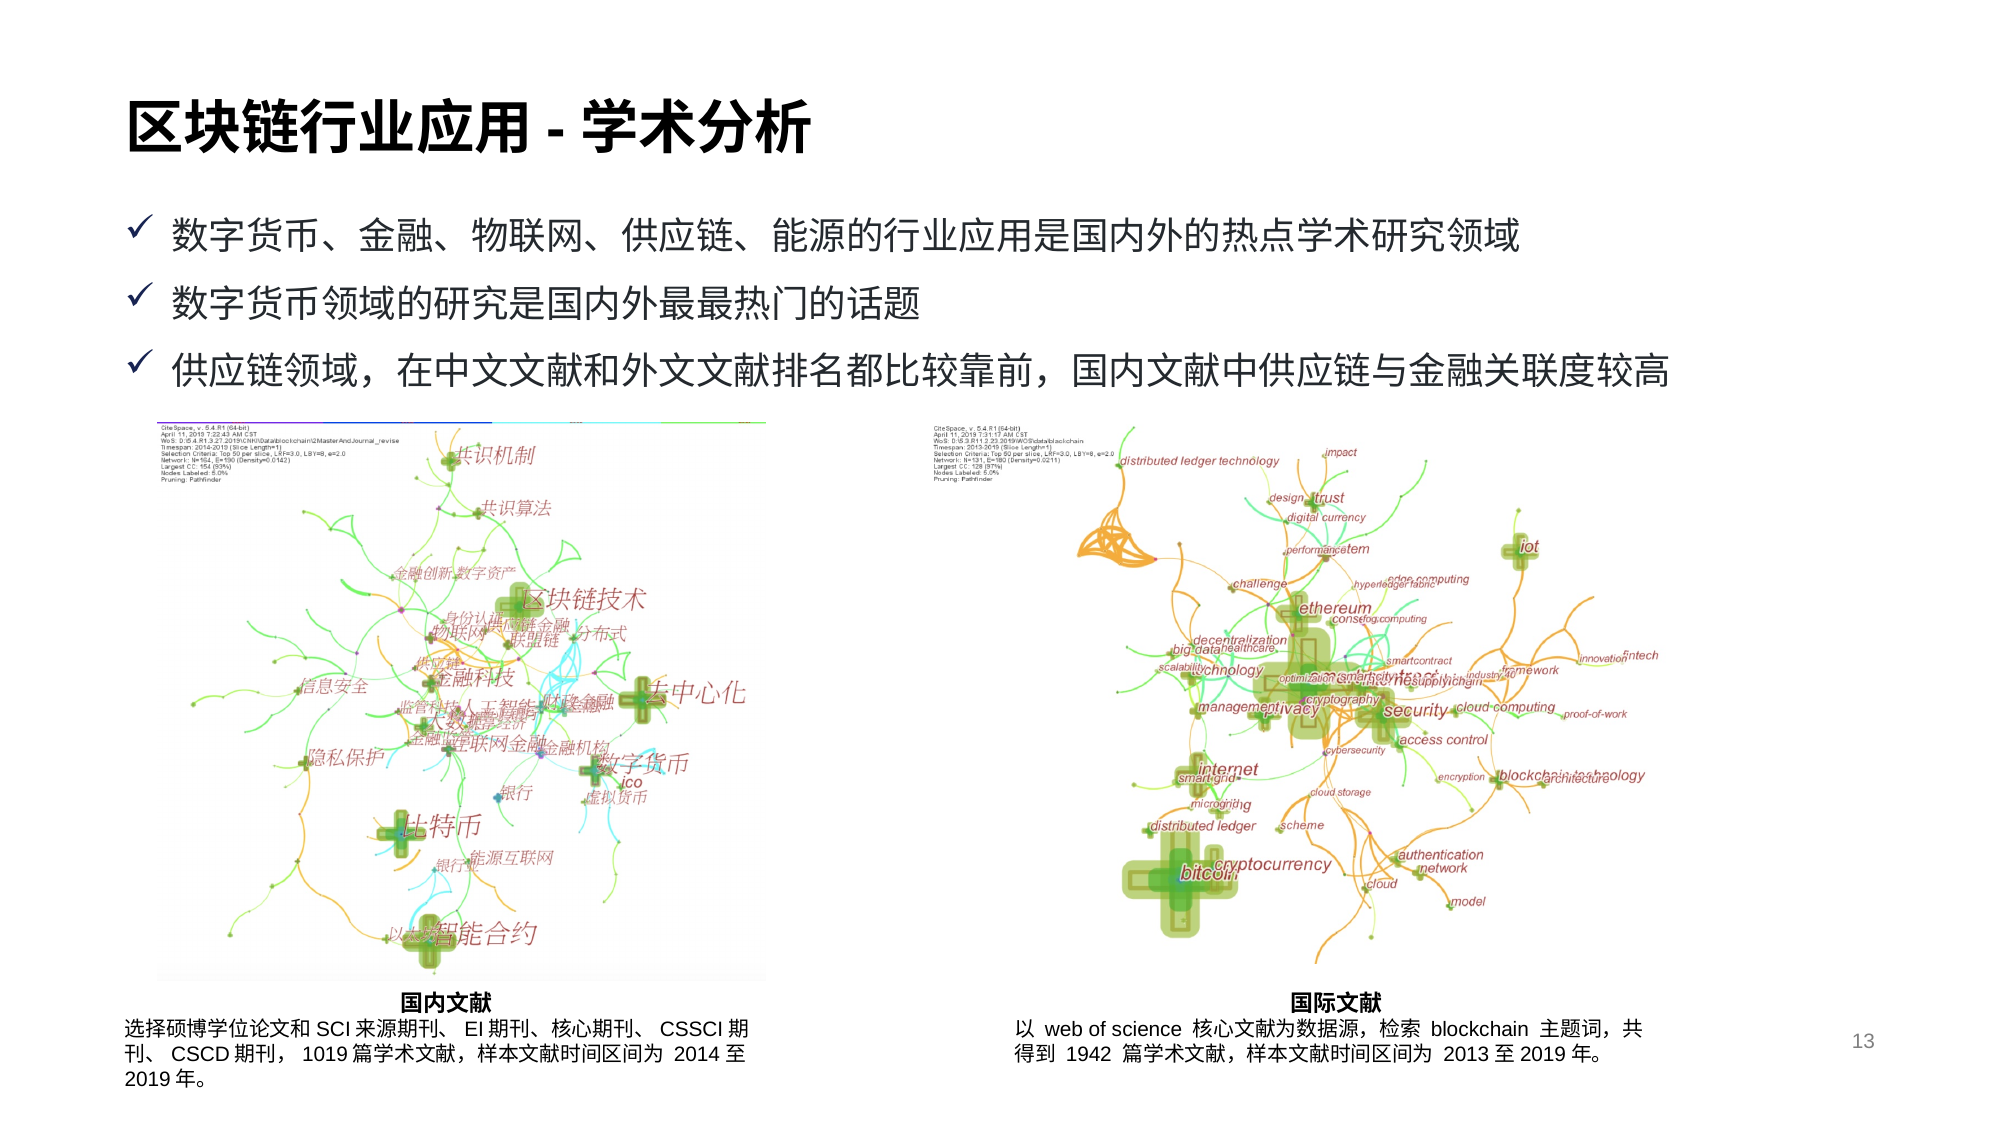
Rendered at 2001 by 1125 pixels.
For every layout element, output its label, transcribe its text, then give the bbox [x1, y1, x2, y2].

picture [157, 422, 766, 981]
text_box 国内文献 选择硕博学位论文和SCI来源期刊、EI期刊、核心期刊、CSSCI期刊、CSCD期刊，1019篇学术文献，样本文献时间区间为 2014至2019年。 [109, 980, 784, 1098]
slide_number 13 [1674, 1023, 1890, 1058]
title 区块链行业应用-学术分析 [109, 0, 1890, 169]
picture [931, 424, 1674, 964]
text_box 数字货币、金融、物联网、供应链、能源的行业应用是国内外的热点学术研究领域 数字货币领域的研究是国内外最最热门的话题 供应链领域，在中文文献和外文文献排名都比较靠前，国内文献中供应链与金融关联度较高 [109, 182, 1731, 400]
text_box 国际文献 以 web of science 核心文献为数据源，检索 blockchain 主题词，共得到 1942 篇学术文献，样本文献时间区间为 2013至2019年。 [999, 980, 1674, 1073]
